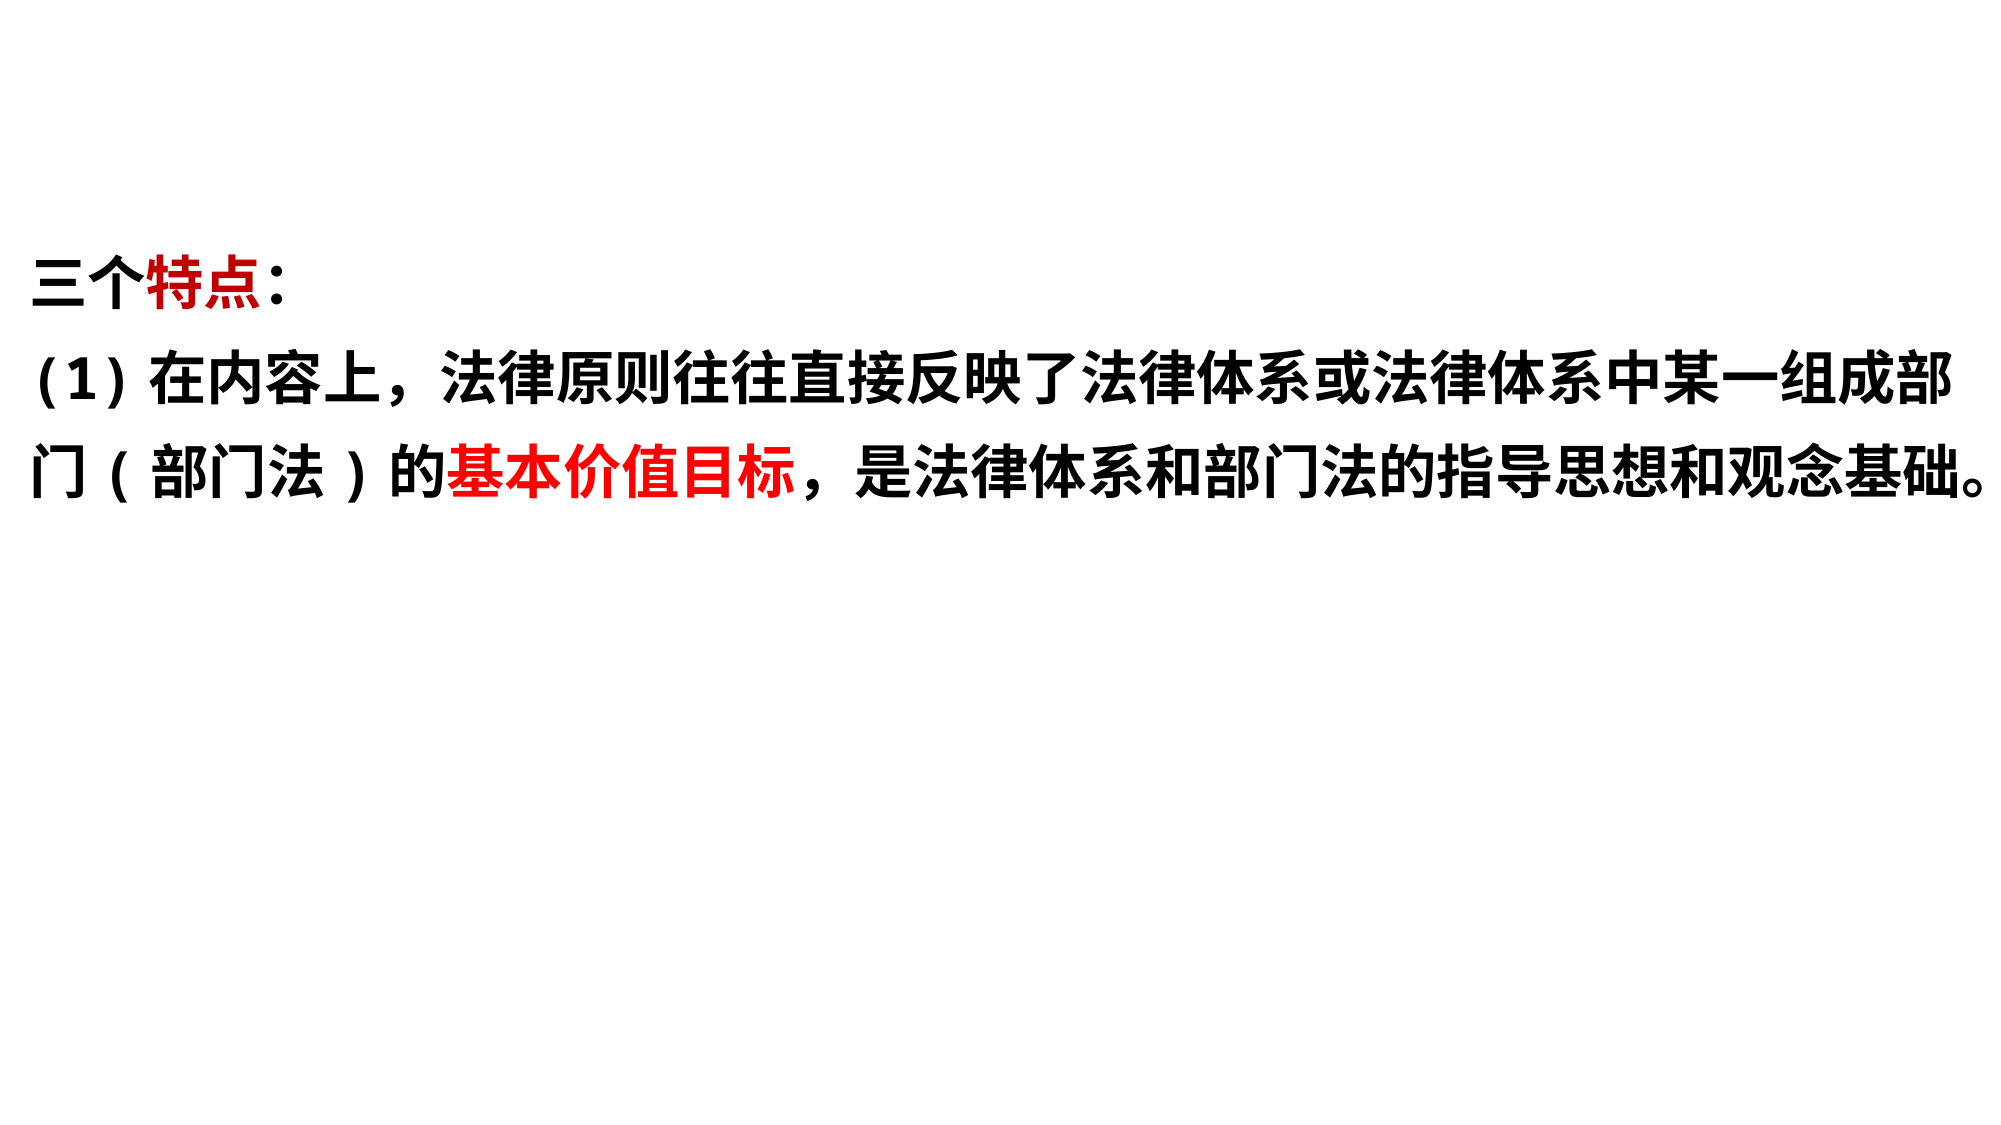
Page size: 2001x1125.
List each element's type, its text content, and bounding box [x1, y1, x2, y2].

list 三个特点： (1)在内容上，法律原则往往直接反映了法律体系或法律体系中某一组成部门(部门法)的基本价值目标，是法律体系和部门法的指导思想和观念基础。 [14, 214, 1986, 794]
